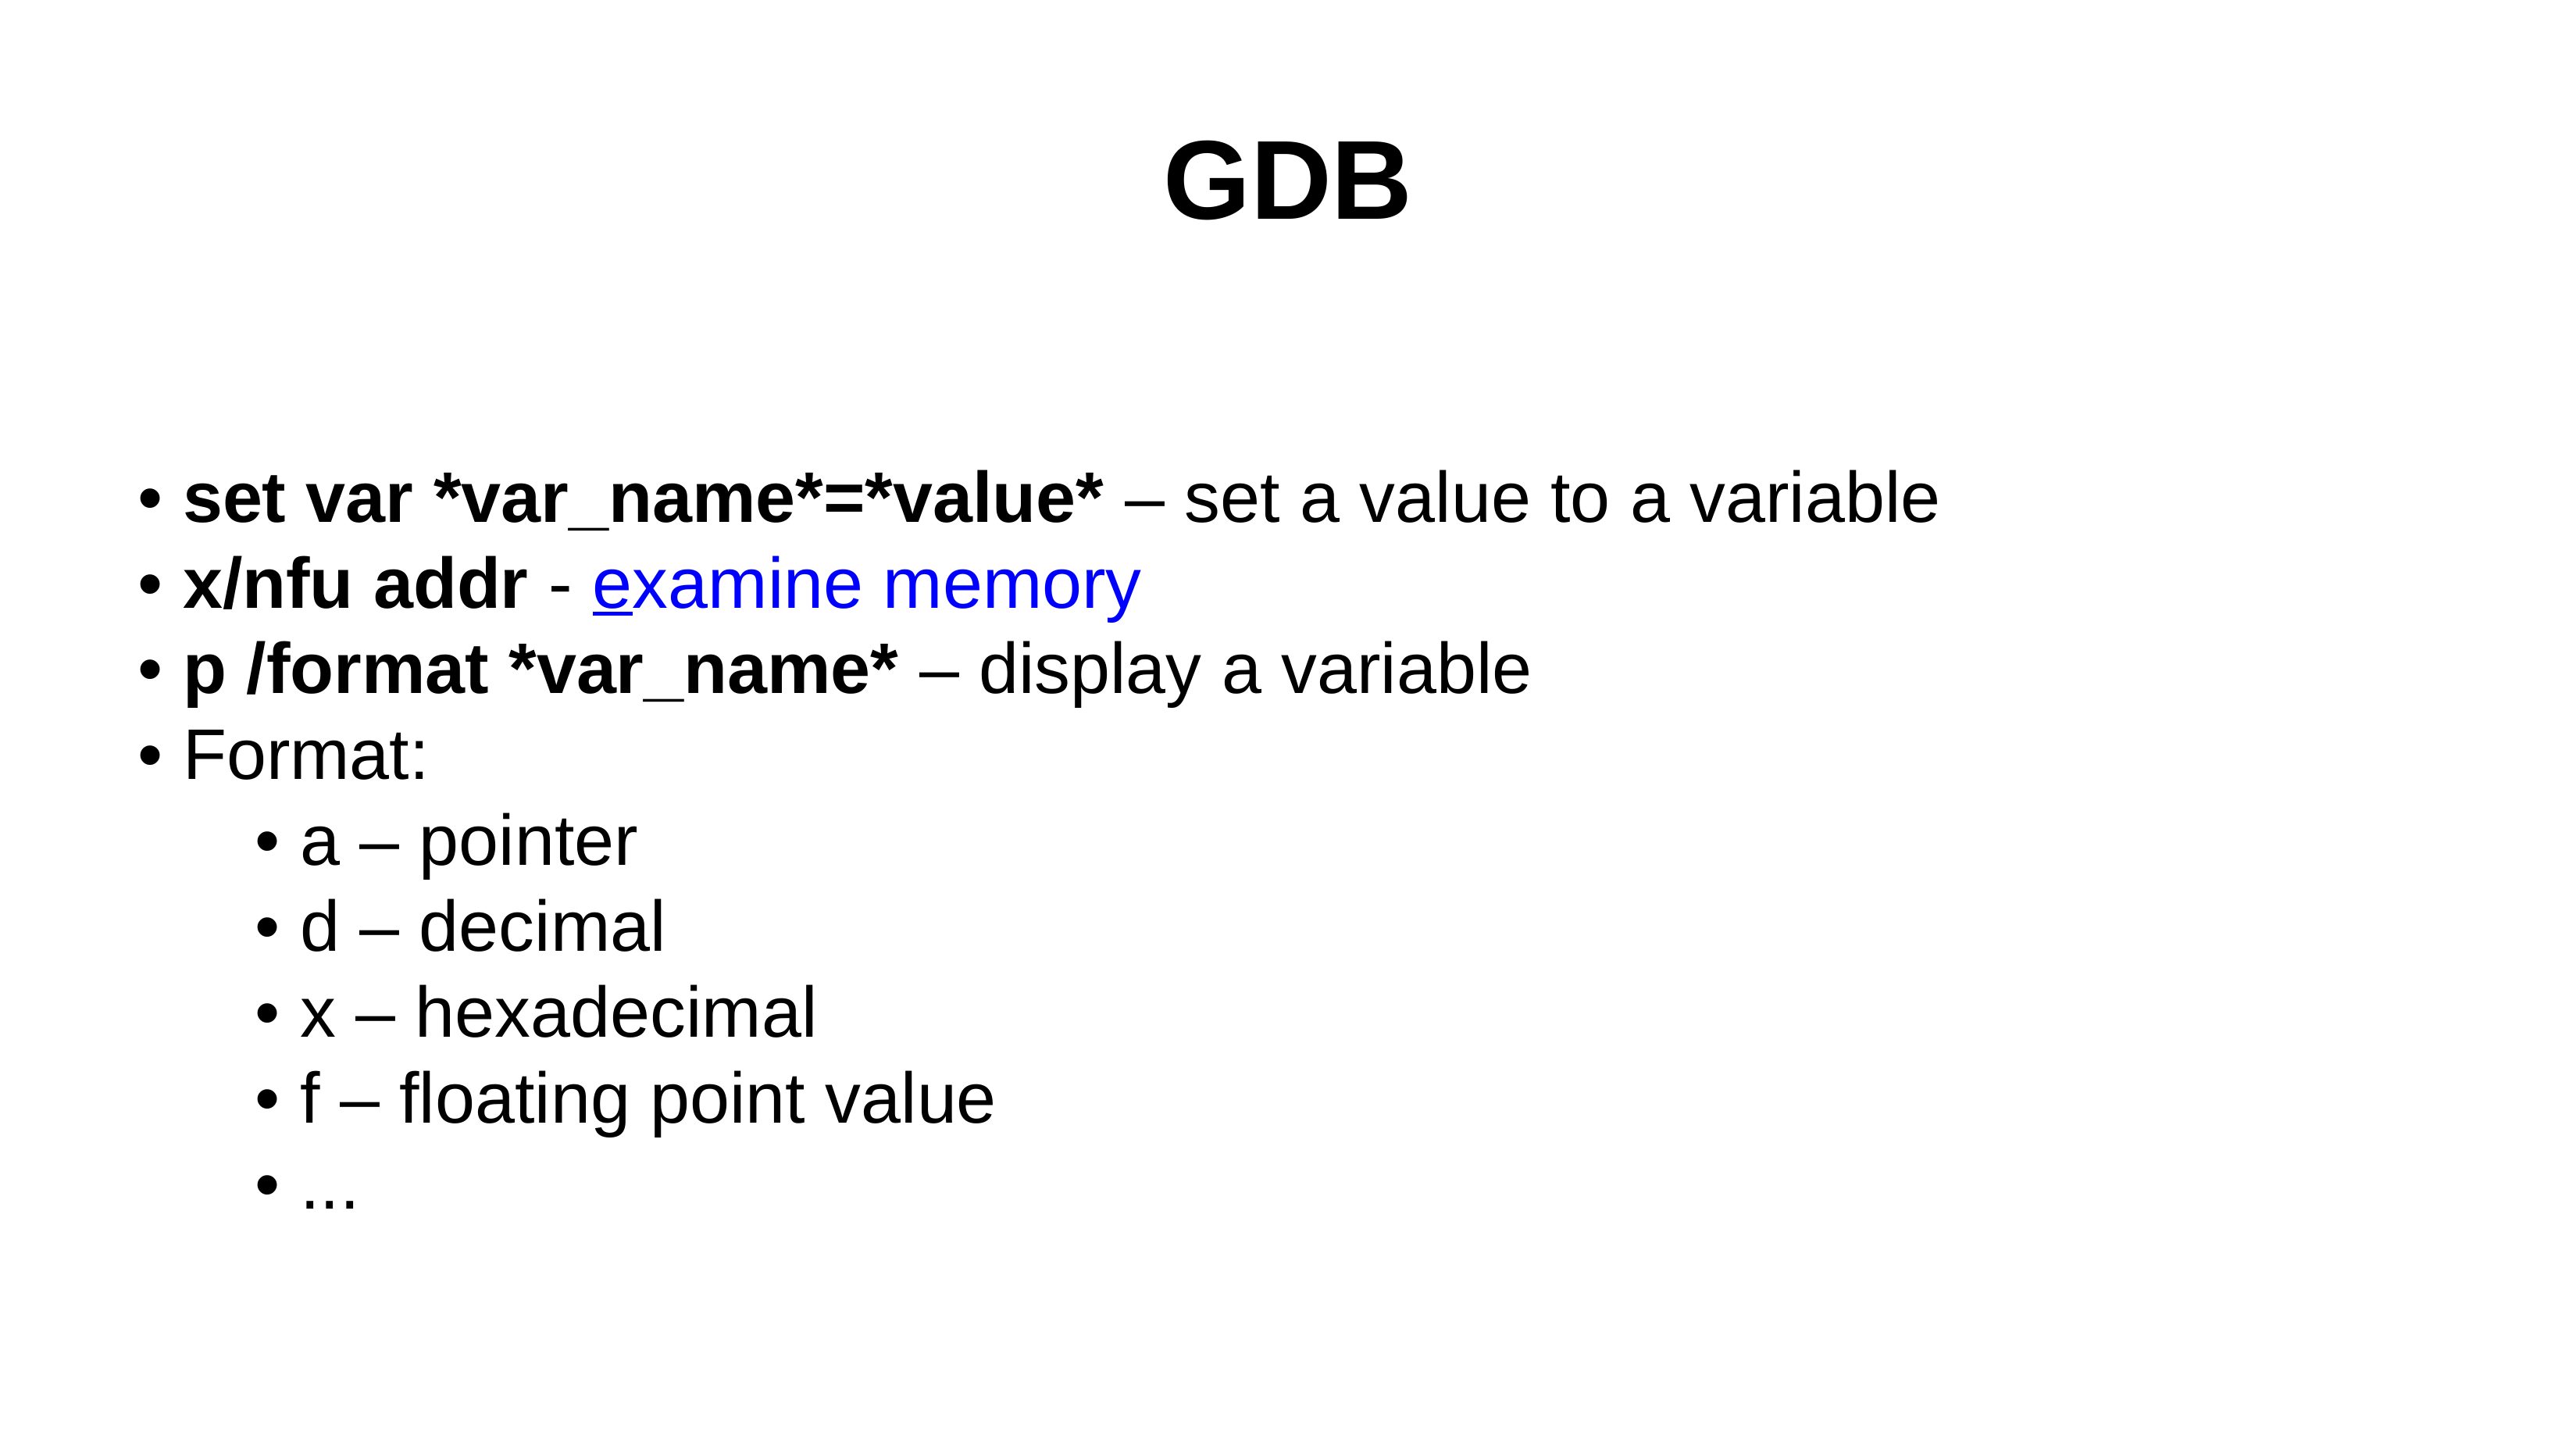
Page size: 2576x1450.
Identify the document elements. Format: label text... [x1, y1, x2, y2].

list • set var *var_name*=*value* – set a value to a variable • x/nfu addr - examine memory • p /format *var_name* – display a variable • Format: • a – pointer • d – decimal • x – hexadecimal • f – floating point value • ... [137, 450, 2439, 1232]
title GDB [1041, 106, 1535, 245]
